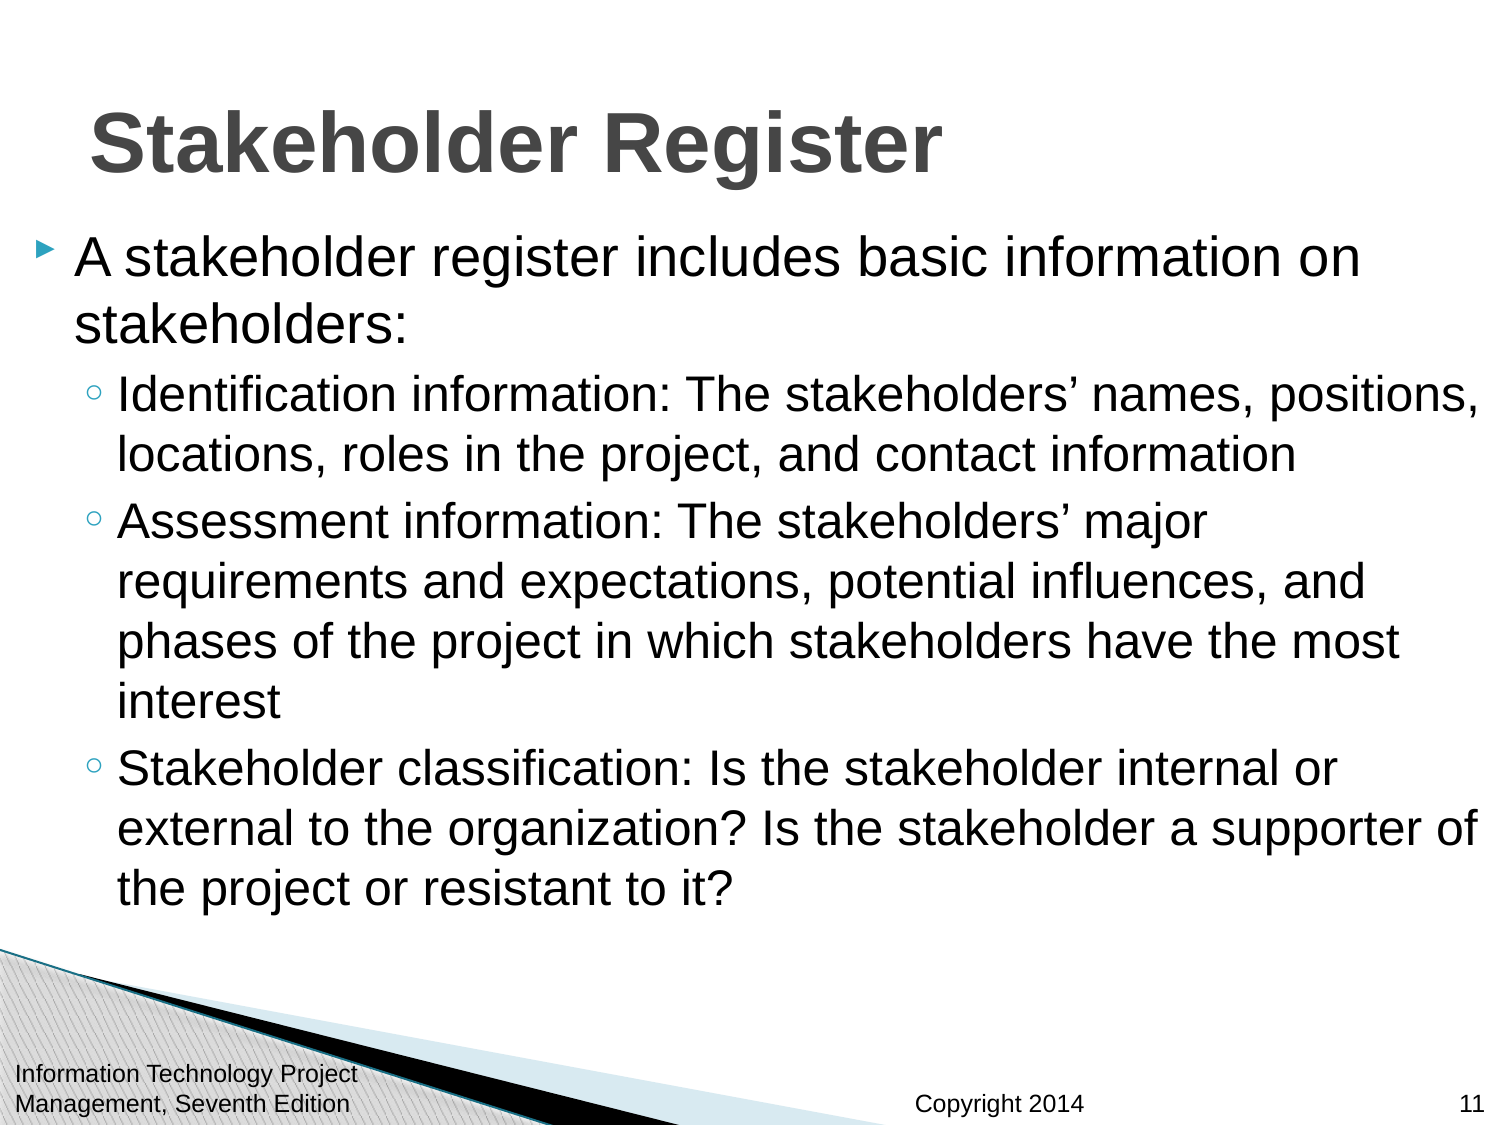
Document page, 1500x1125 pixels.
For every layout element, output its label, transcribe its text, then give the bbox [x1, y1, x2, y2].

title Stakeholder Register [75, 45, 1425, 233]
slide_number 11 [1408, 1065, 1500, 1125]
list A stakeholder register includes basic information on stakeholders: Identification information: The stakeholders’ names, positions, locations, roles in the project, and contact information Assessment information: The stakeholders’ major requirements and expectations, potential influences, and phases of the project in which stakeholders have the most interest Stakeholder classification: Is the stakeholder internal or external to the organization? Is the stakeholder a supporter of the project or resistant to it? [0, 212, 1500, 956]
footer Information Technology Project Management, Seventh Edition [0, 1065, 425, 1125]
